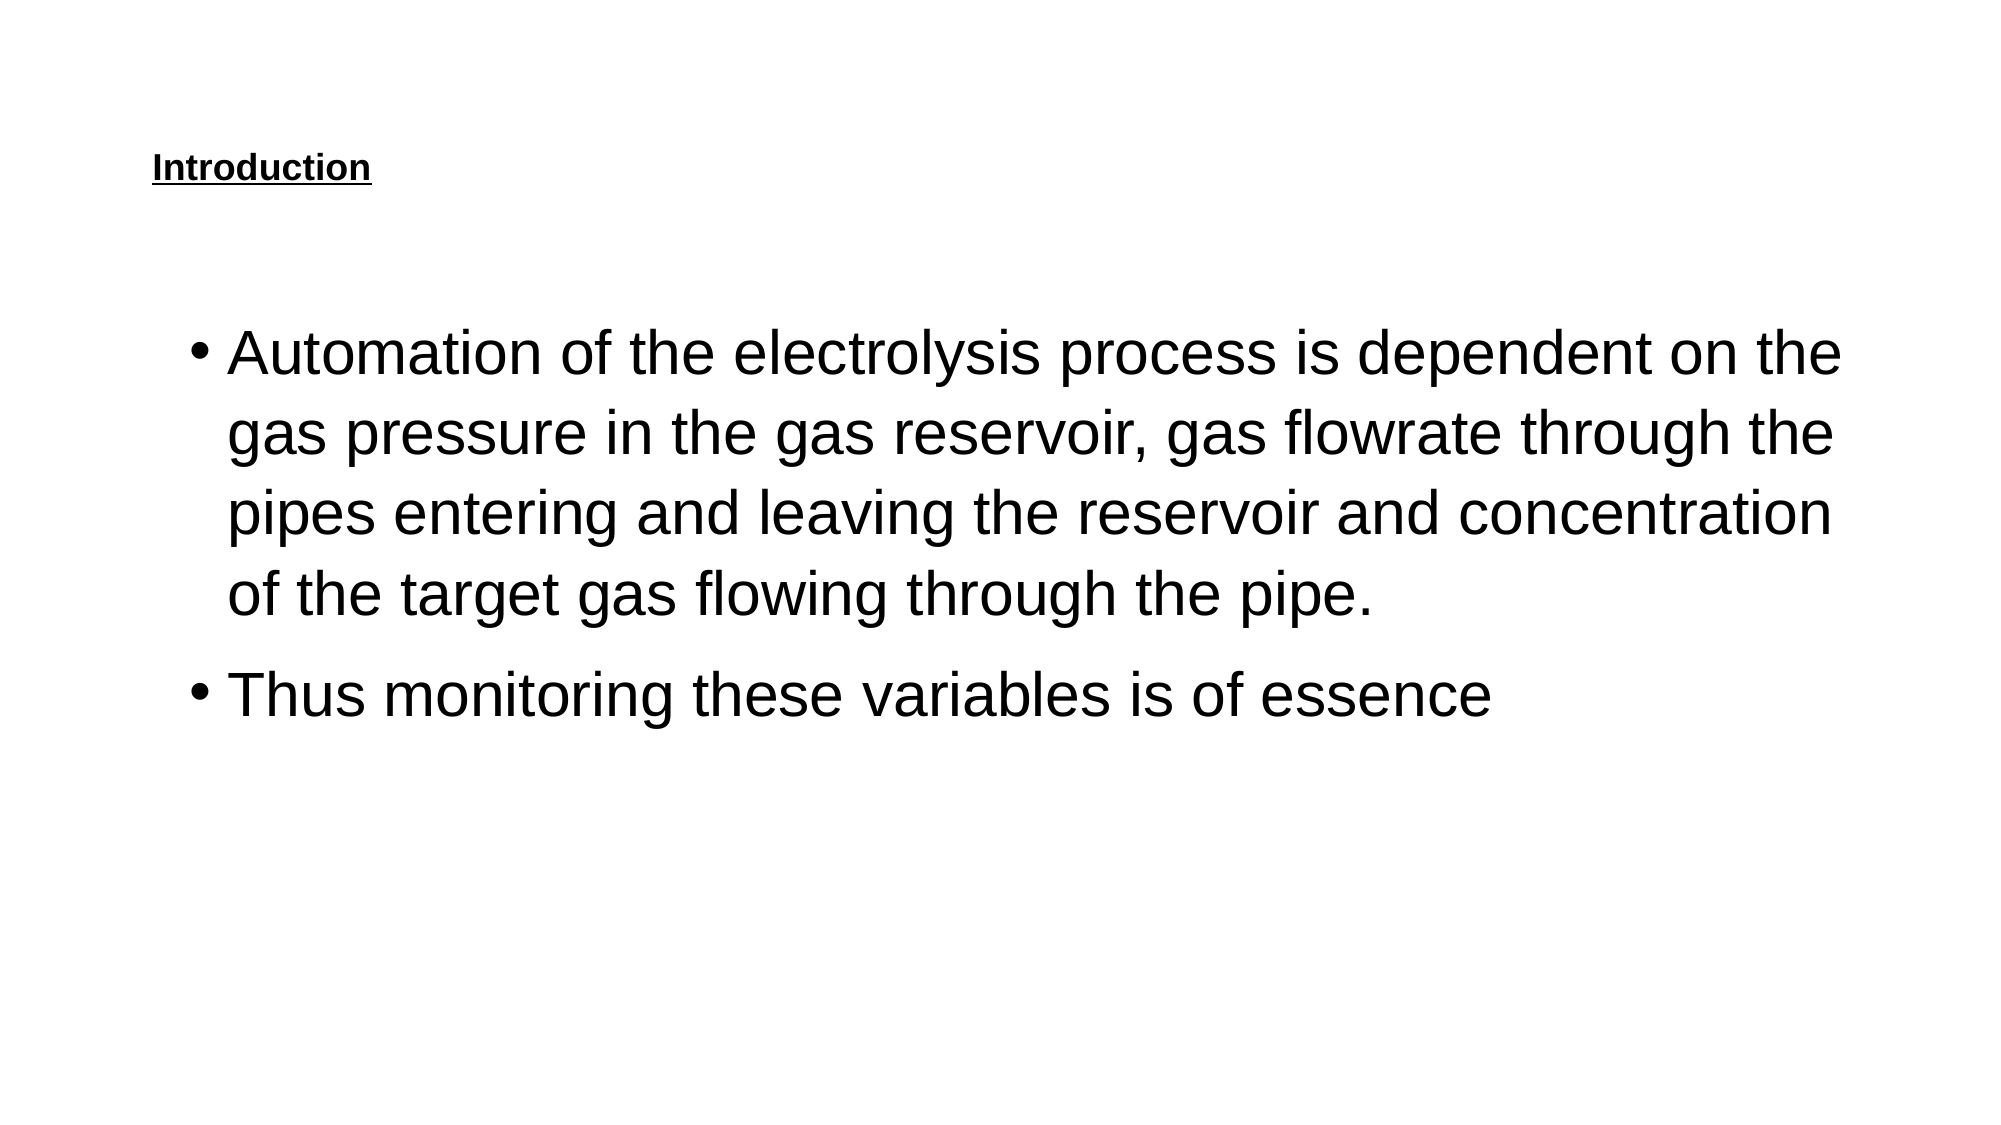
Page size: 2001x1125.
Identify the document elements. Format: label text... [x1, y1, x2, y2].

list Automation of the electrolysis process is dependent on the gas pressure in the gas reservoir, gas flowrate through the pipes entering and leaving the reservoir and concentration of the target gas flowing through the pipe. Thus monitoring these variables is of essence [137, 299, 1863, 1014]
title Introduction [137, 59, 1863, 278]
